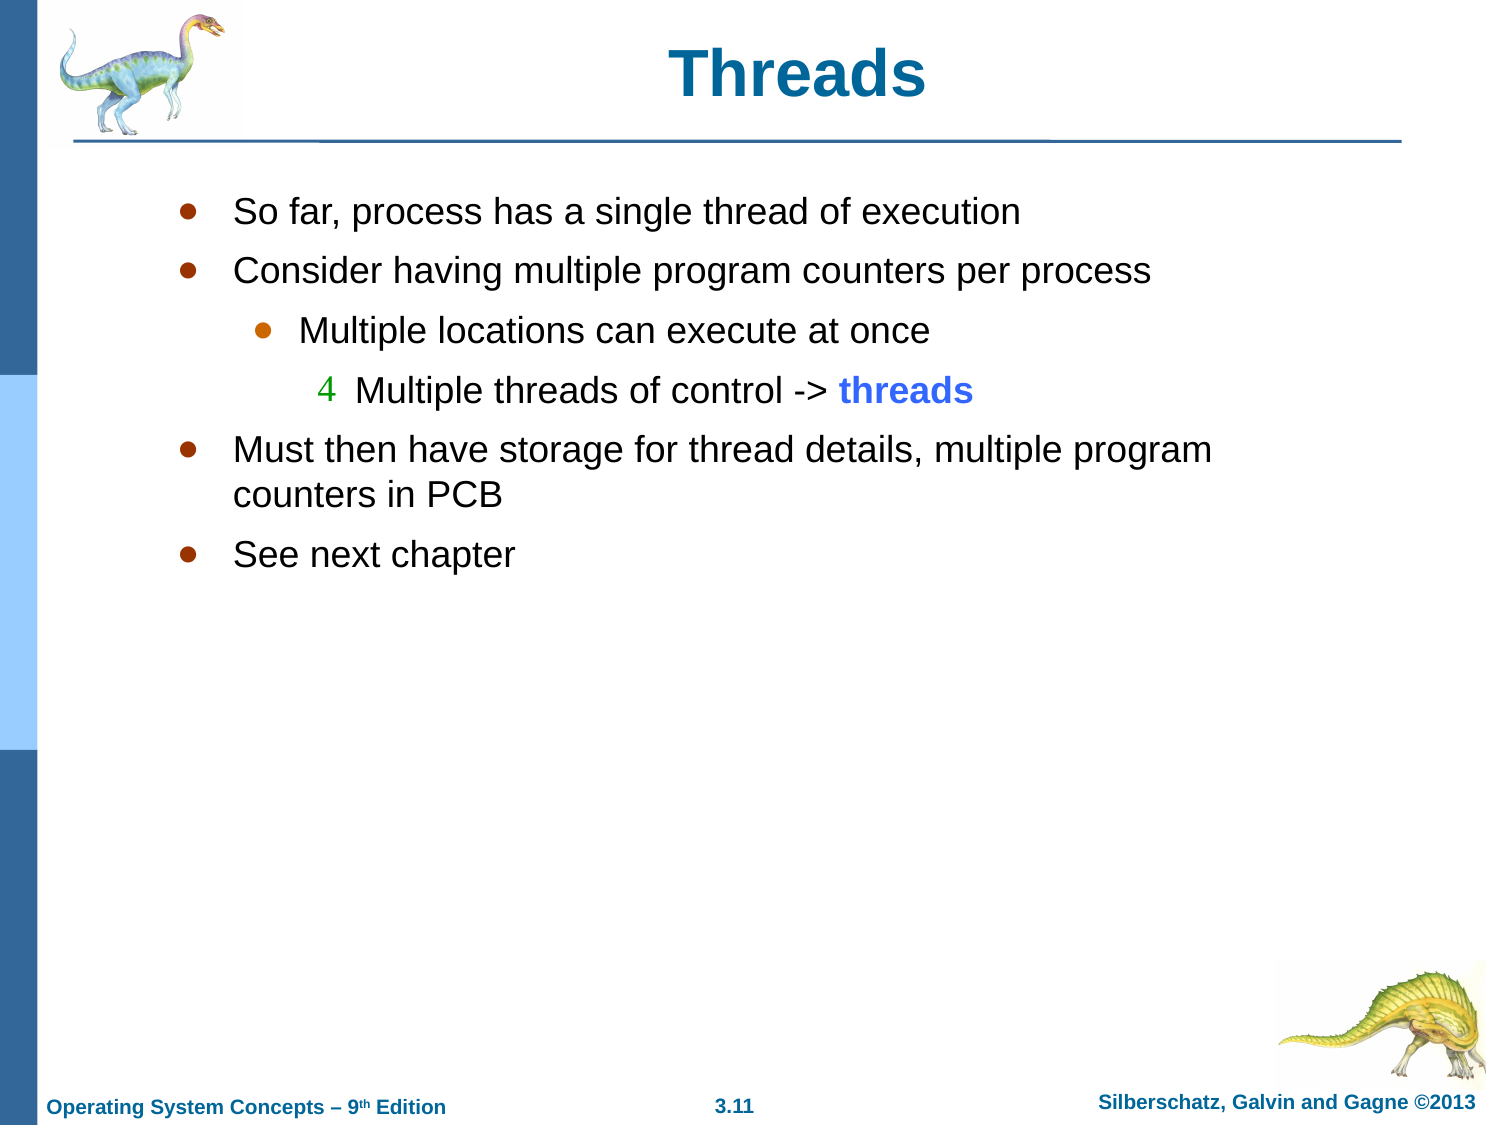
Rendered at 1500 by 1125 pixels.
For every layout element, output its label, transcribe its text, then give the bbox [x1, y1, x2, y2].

picture [46, 0, 243, 149]
picture [1275, 959, 1486, 1090]
text_box So far, process has a single thread of execution Consider having multiple program counters per process Multiple locations can execute at once Multiple threads of control -> threads Must then have storage for thread details, multiple program counters in PCB See next chapter [161, 179, 1307, 833]
text_box Threads [170, 22, 1425, 117]
